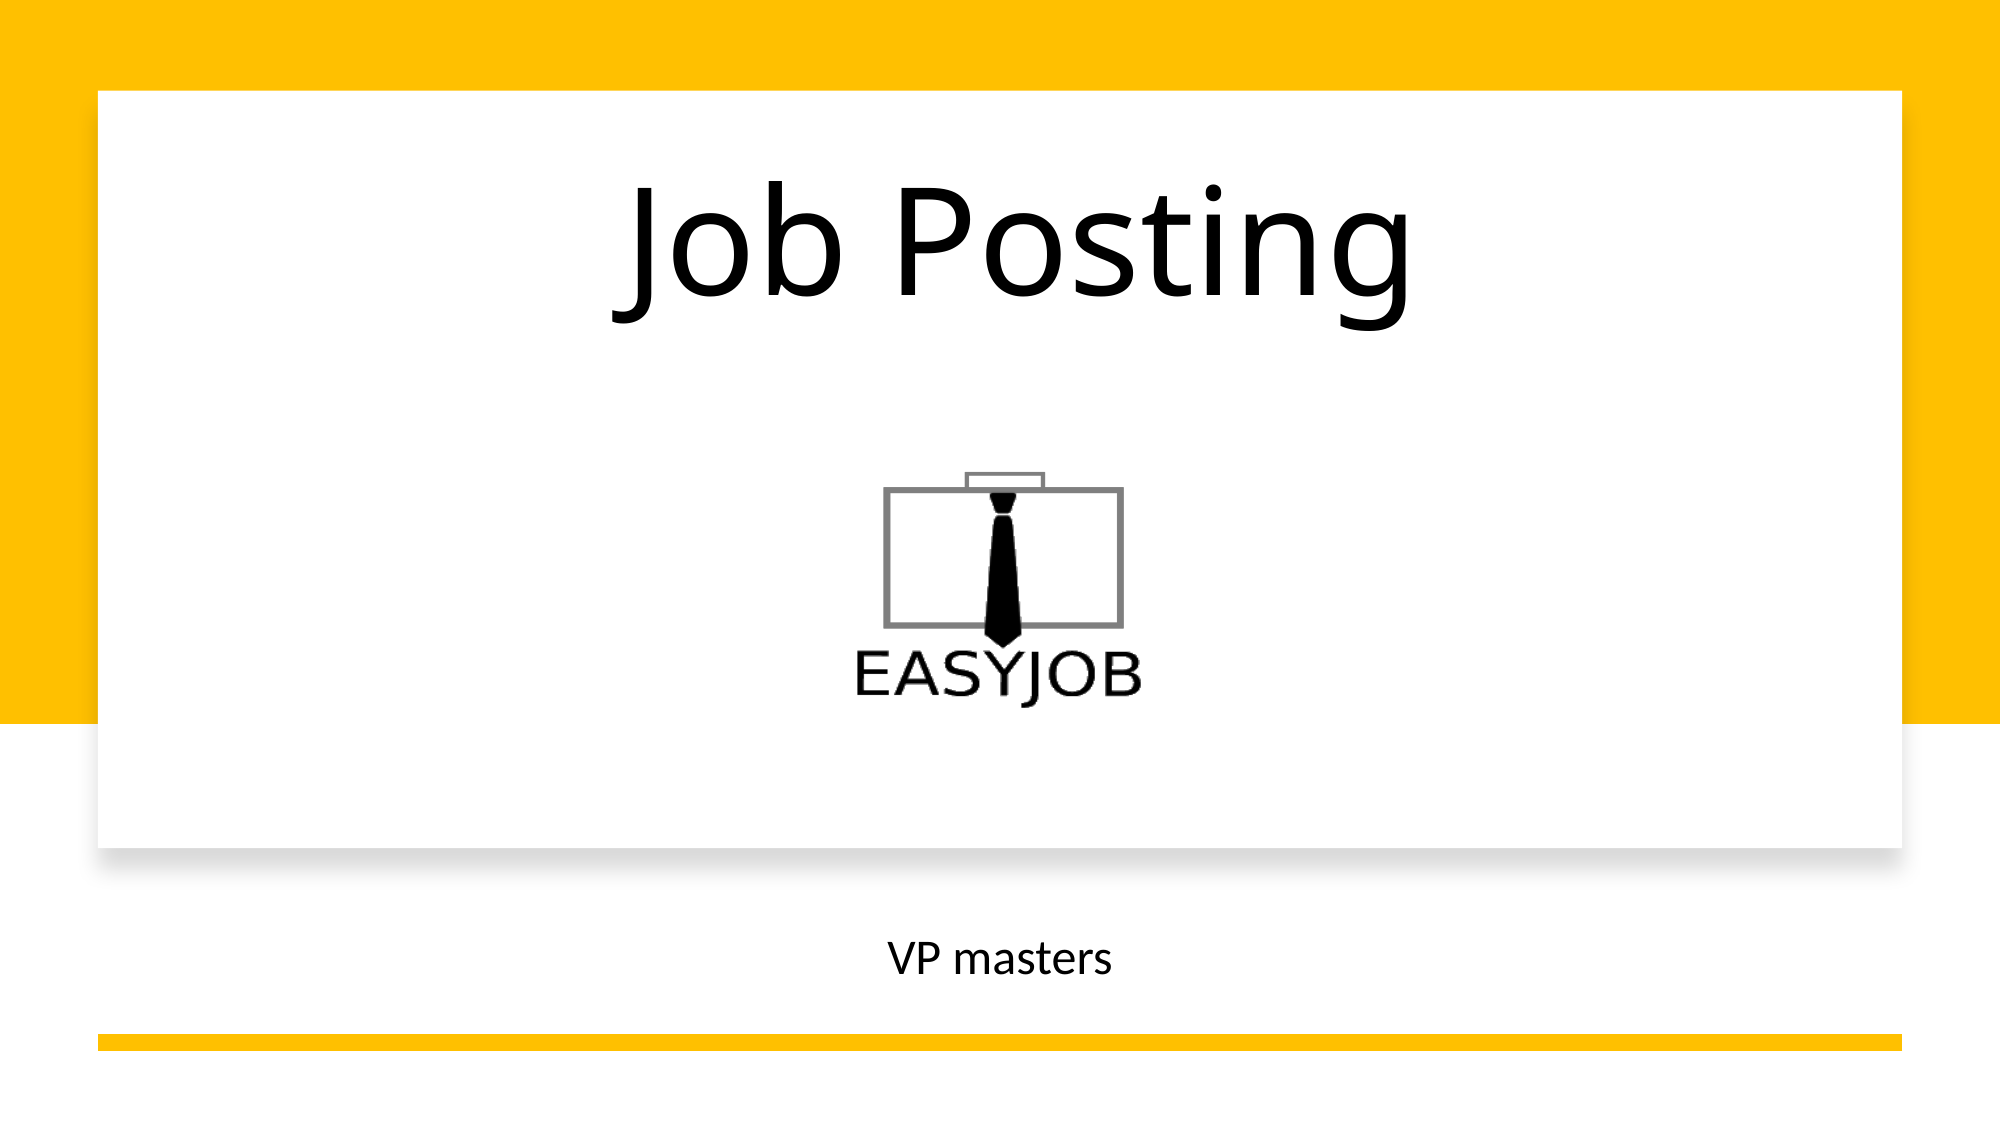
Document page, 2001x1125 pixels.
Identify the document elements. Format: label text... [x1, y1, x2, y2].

text_box [0, 0, 2000, 725]
picture [405, 234, 1659, 946]
text_box [97, 89, 1903, 849]
title Job Posting [271, 90, 1772, 403]
text_box [0, 725, 2000, 1125]
subtitle VP masters [249, 904, 1750, 1012]
